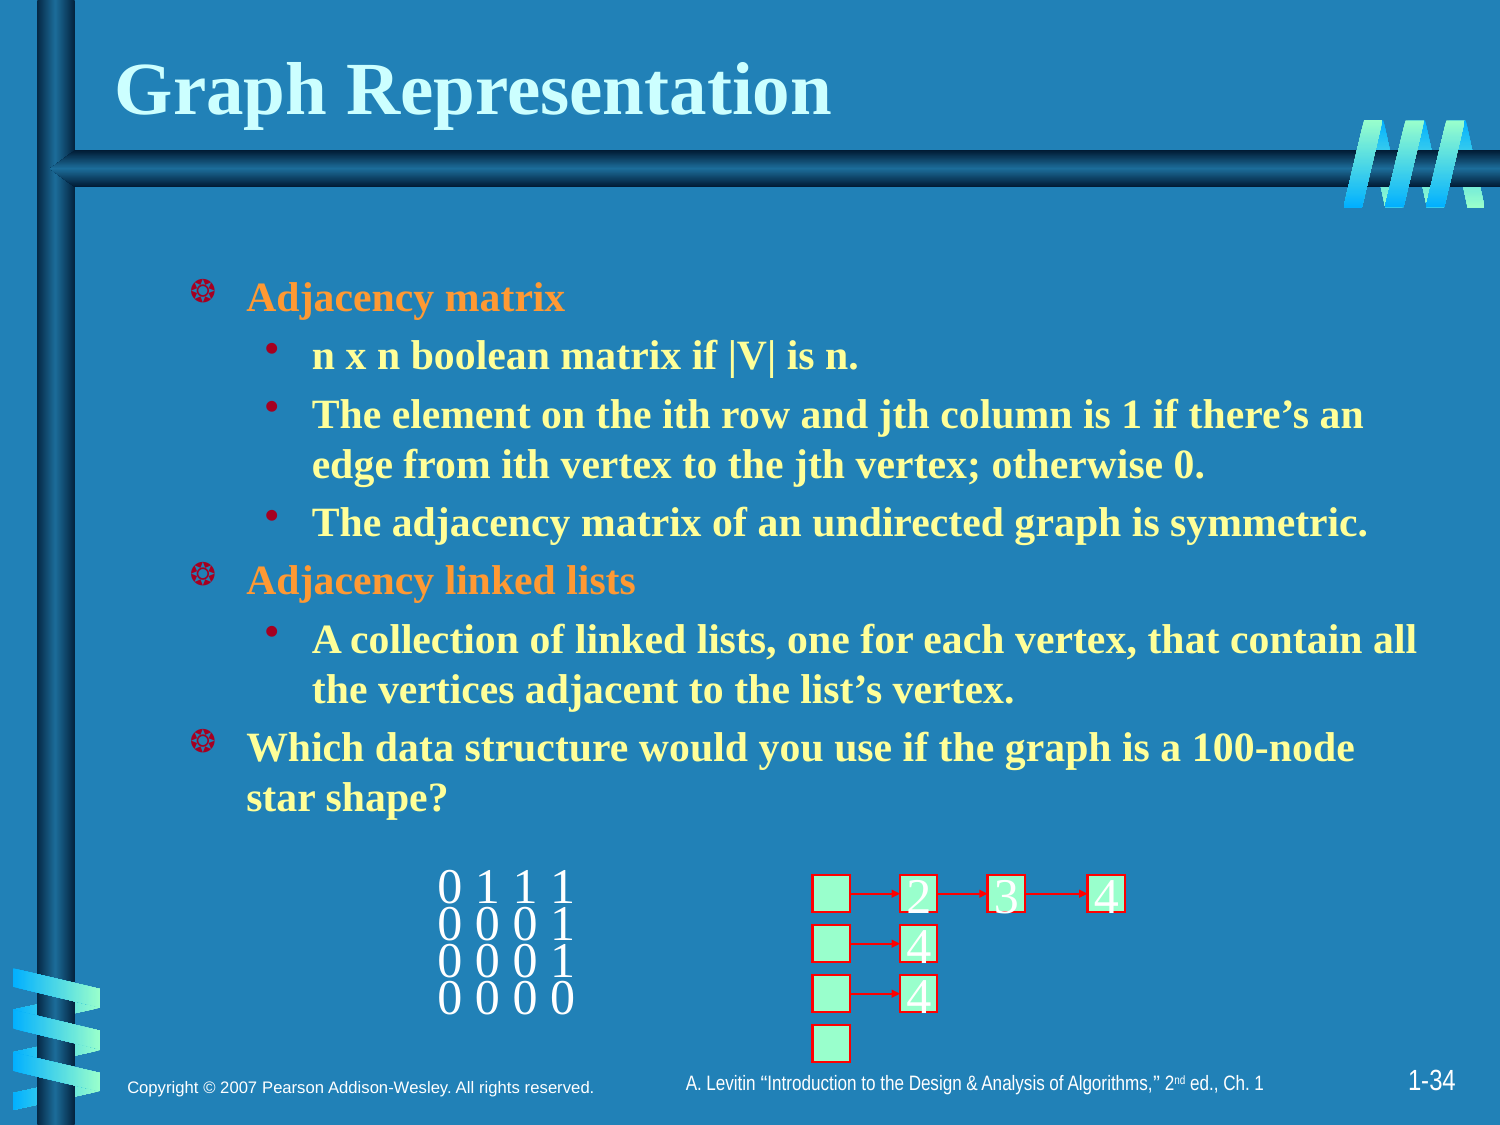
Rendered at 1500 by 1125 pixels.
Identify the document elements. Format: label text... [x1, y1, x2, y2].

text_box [812, 874, 1125, 1063]
title Graph Representation [99, 24, 1345, 138]
slide_number 1-33 [1158, 1054, 1471, 1105]
list Adjacency matrix n x n boolean matrix if |V| is n. The element on the ith row and jth column is 1 if there’s an edge from ith vertex to the jth vertex; otherwise 0. The adjacency matrix of an undirected graph is symmetric. Adjacency linked lists A collection of linked lists, one for each vertex, that contain all the vertices adjacent to the list’s vertex. Which data structure would you use if the graph is a 100-node star shape? [174, 262, 1450, 938]
text_box 0 1 1 1 0 0 0 1 0 0 0 1 0 0 0 0 [324, 812, 688, 1061]
